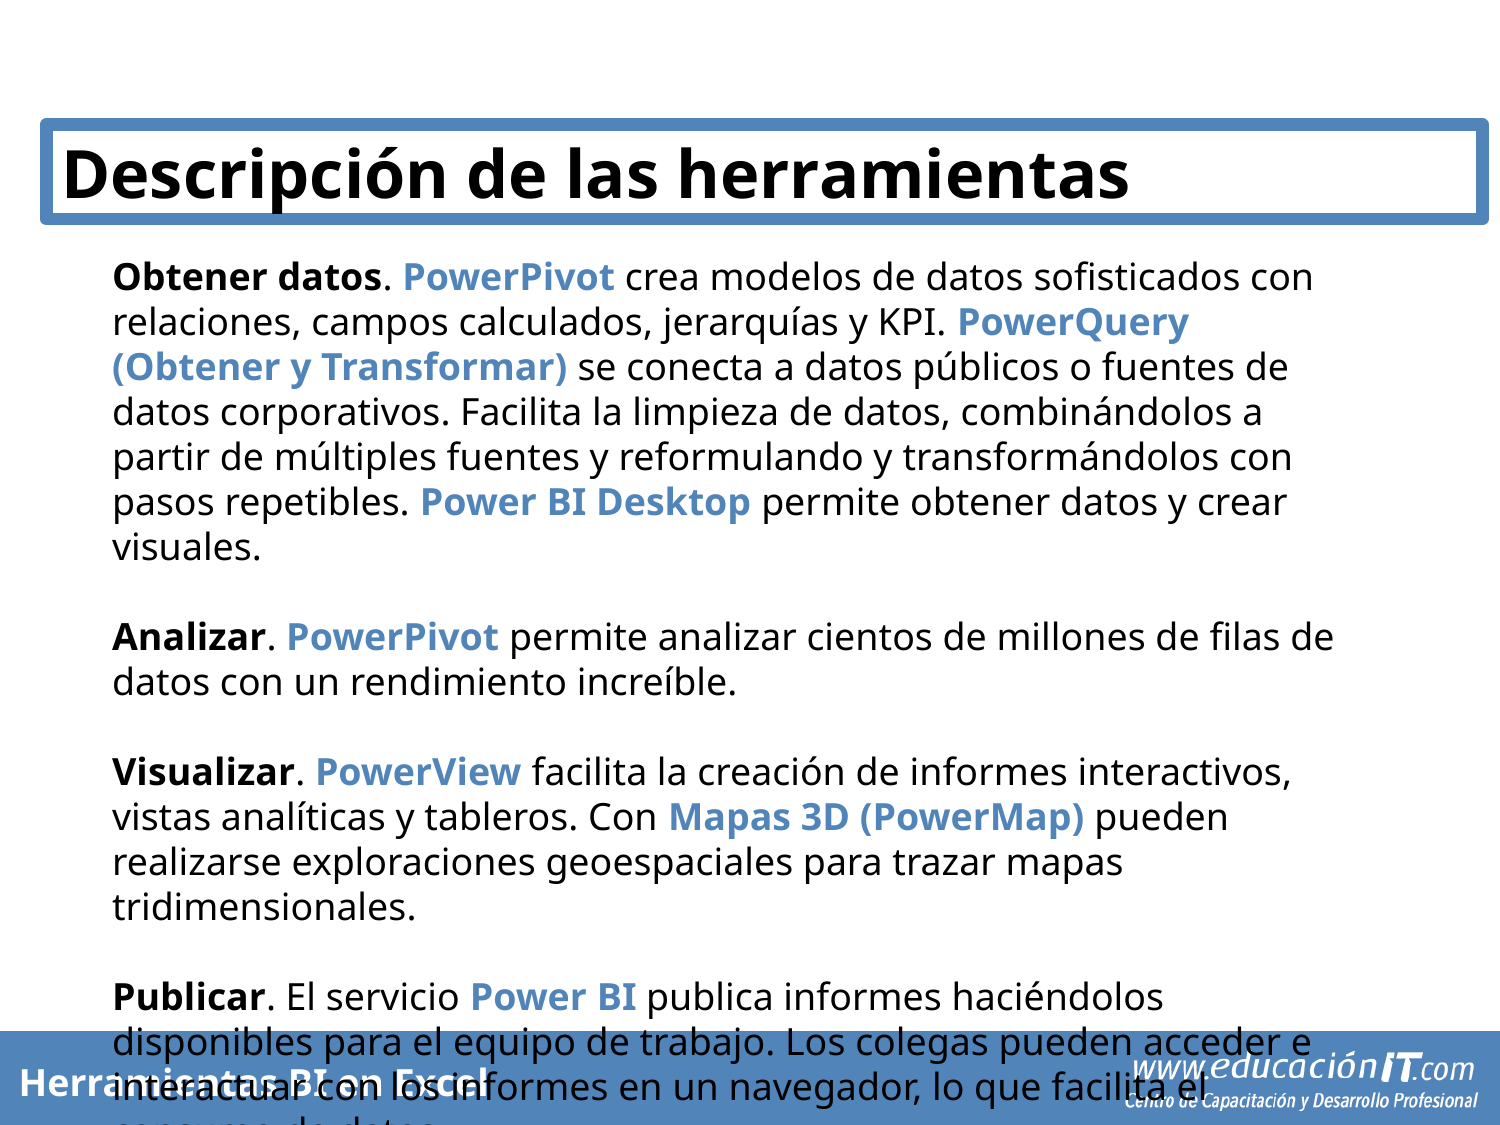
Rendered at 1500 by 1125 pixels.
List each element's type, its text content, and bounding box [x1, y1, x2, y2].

picture [1381, 1031, 1500, 1125]
text_box Obtener datos. PowerPivot crea modelos de datos sofisticados con relaciones, campos calculados, jerarquías y KPI. PowerQuery (Obtener y Transformar) se conecta a datos públicos o fuentes de datos corporativos. Facilita la limpieza de datos, combinándolos a partir de múltiples fuentes y reformulando y transformándolos con pasos repetibles. Power BI Desktop permite obtener datos y crear visuales. Analizar. PowerPivot permite analizar cientos de millones de filas de datos con un rendimiento increíble. Visualizar. PowerView facilita la creación de informes interactivos, vistas analíticas y tableros. Con Mapas 3D (PowerMap) pueden realizarse exploraciones geoespaciales para trazar mapas tridimensionales. Publicar. El servicio Power BI publica informes haciéndolos disponibles para el equipo de trabajo. Los colegas pueden acceder e interactuar con los informes en un navegador, lo que facilita el consumo de datos. [97, 245, 1381, 1125]
picture [0, 1031, 97, 1125]
text_box Descripción de las herramientas [46, 124, 1483, 220]
